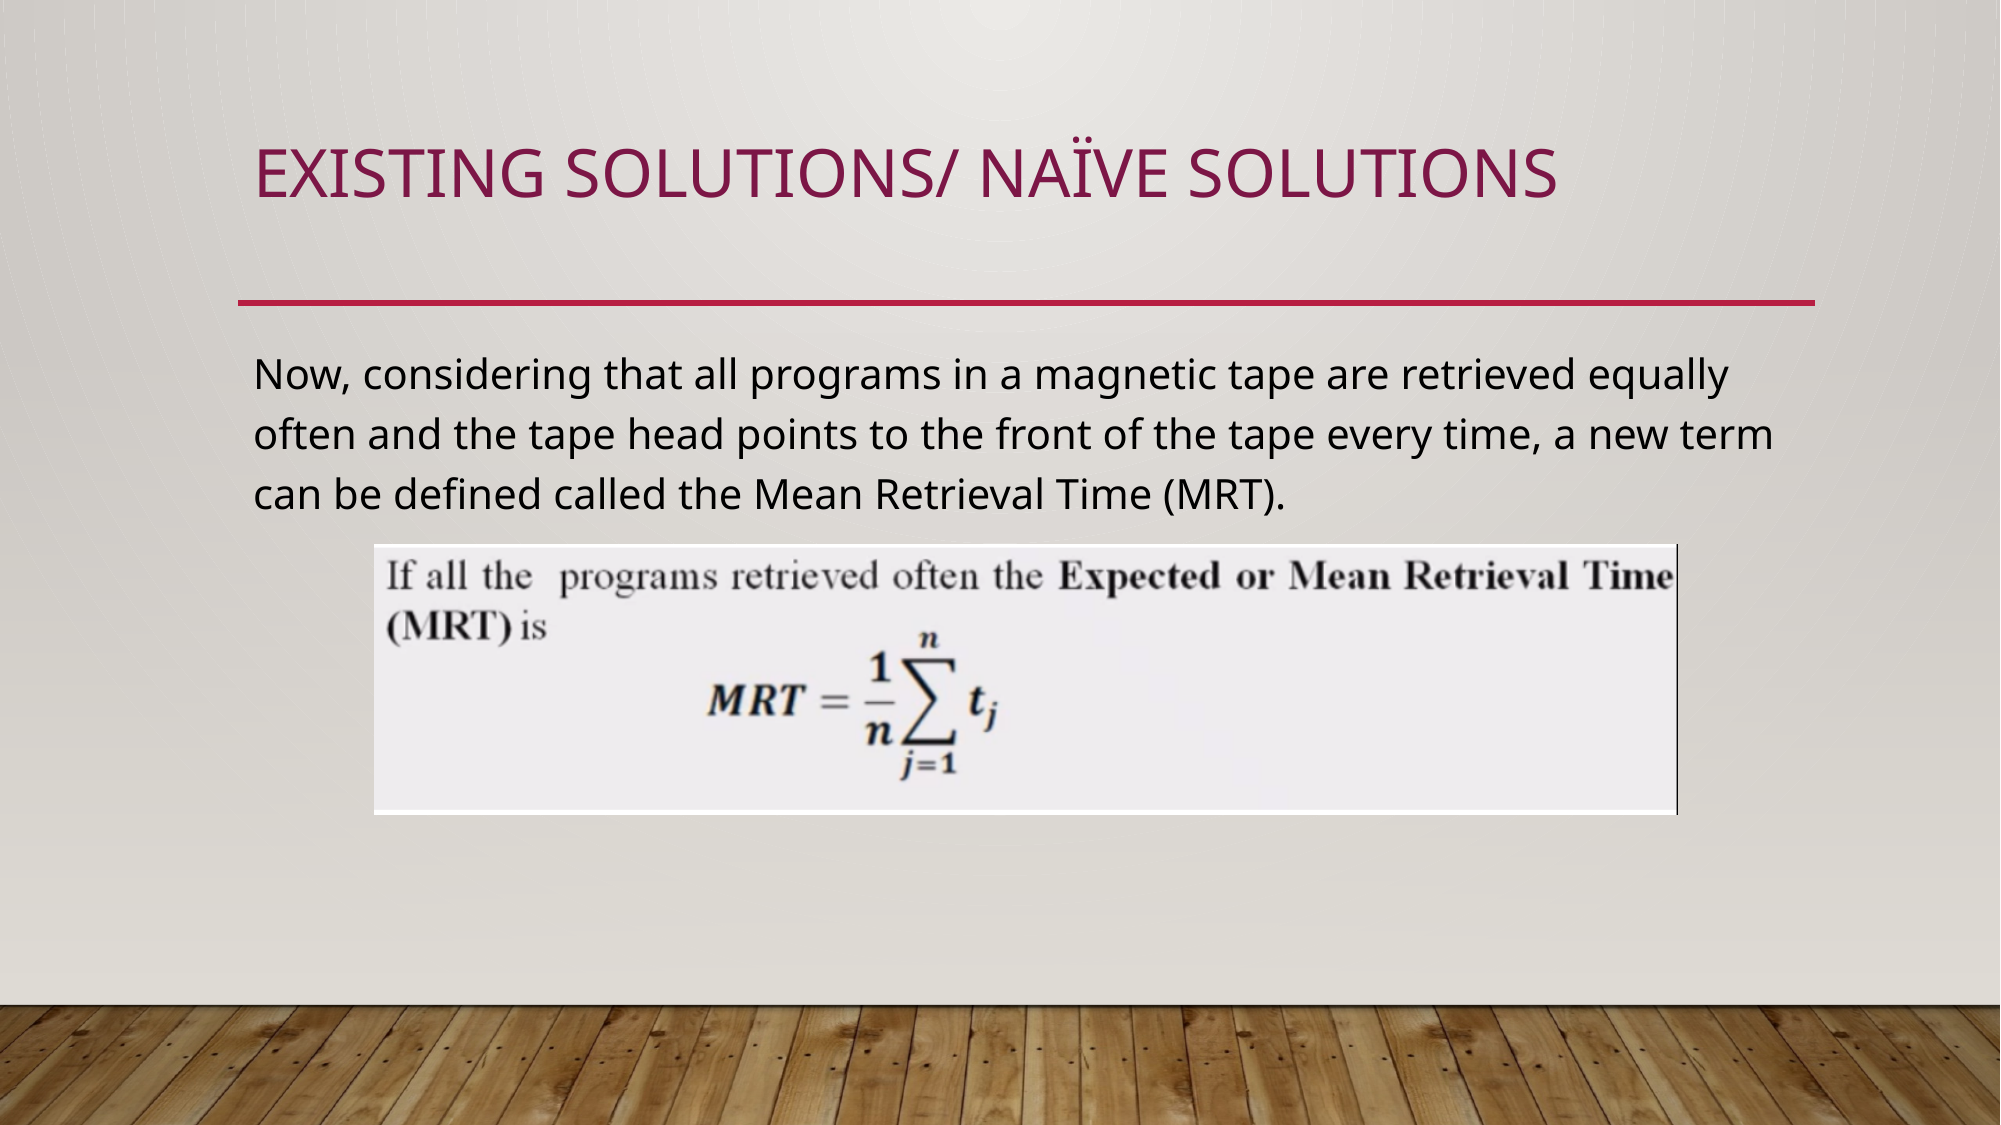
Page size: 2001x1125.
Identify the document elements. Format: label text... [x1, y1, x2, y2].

title Existing solutions/ Naïve solutions [238, 131, 1814, 305]
picture [0, 1005, 2000, 1125]
picture [374, 544, 1678, 815]
list Now, considering that all programs in a magnetic tape are retrieved equally often and the tape head points to the front of the tape every time, a new term can be defined called the Mean Retrieval Time (MRT). [238, 330, 1814, 897]
